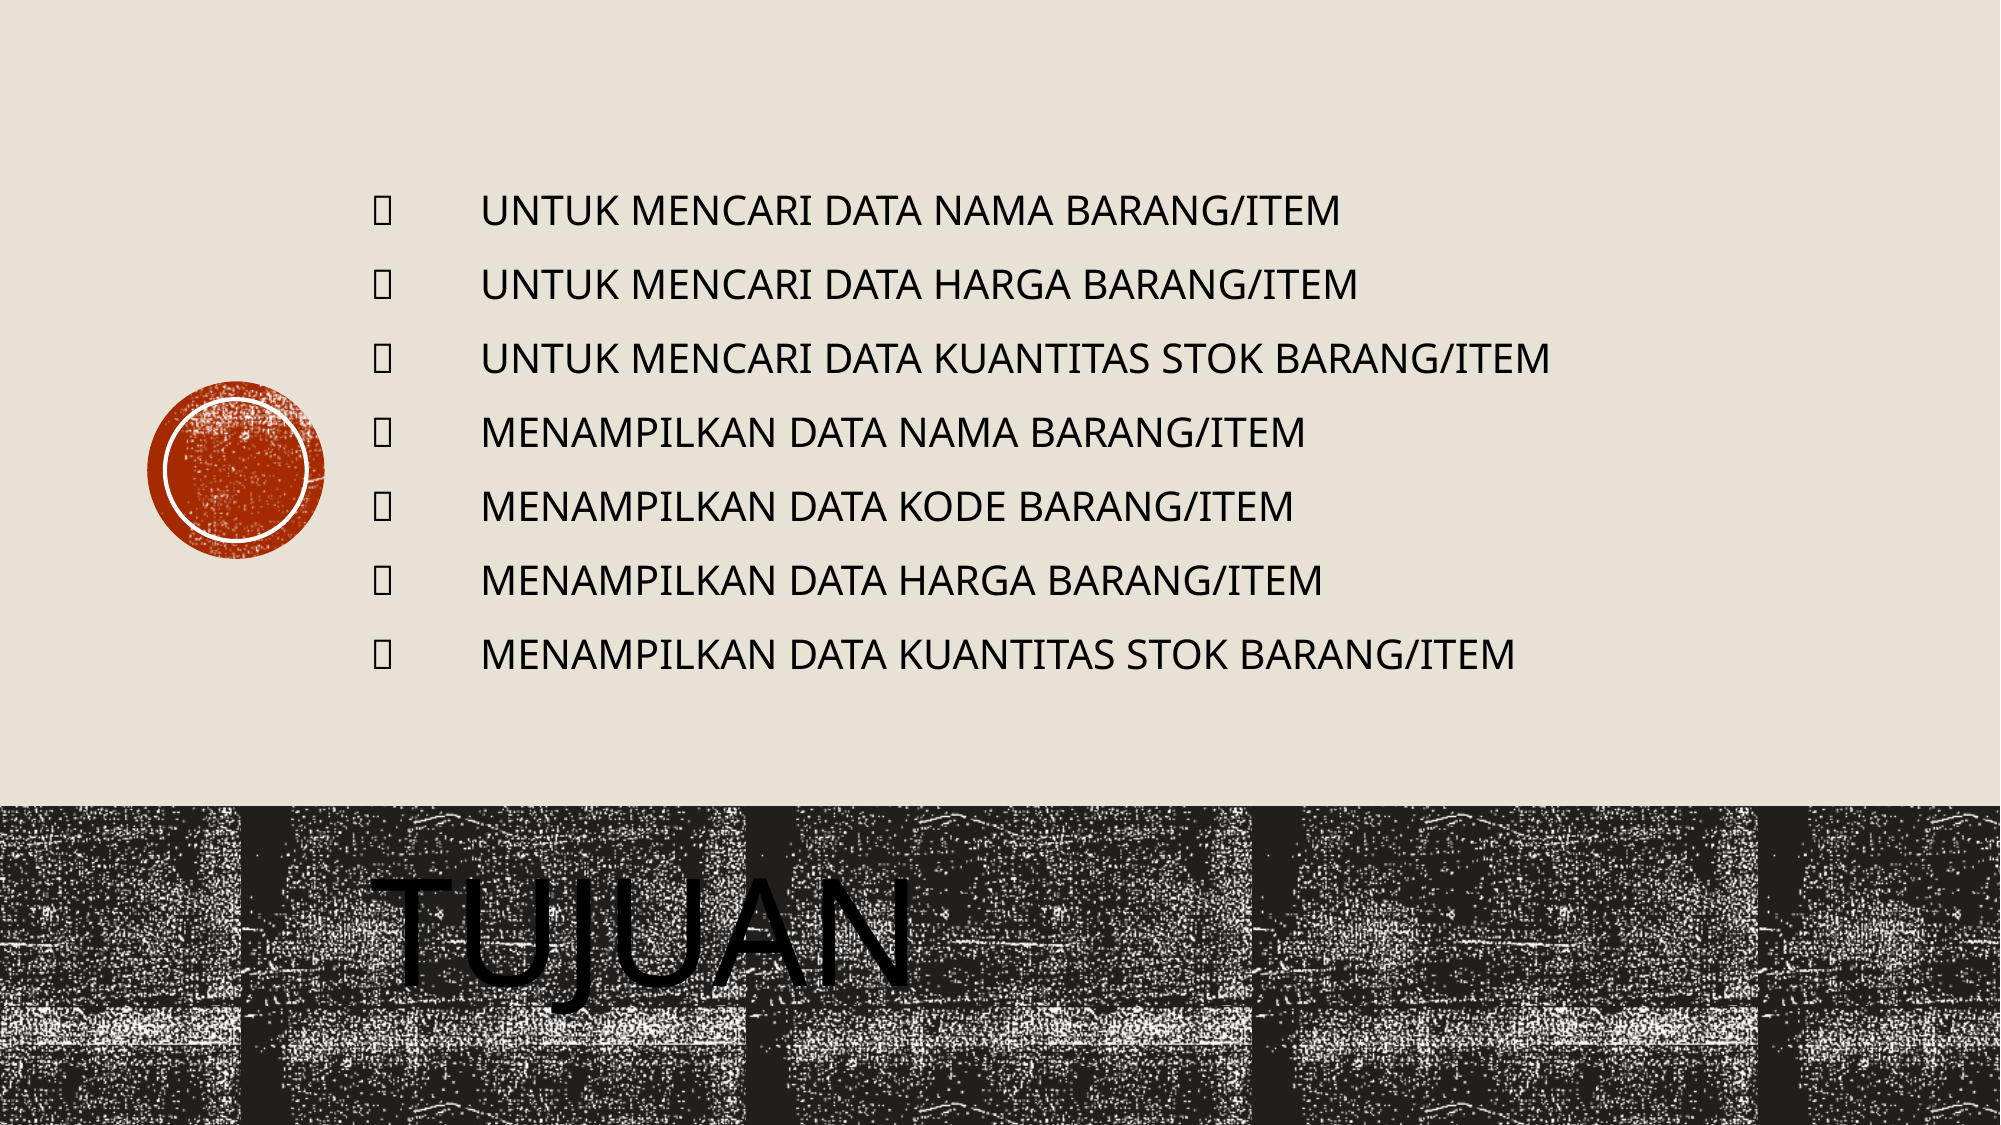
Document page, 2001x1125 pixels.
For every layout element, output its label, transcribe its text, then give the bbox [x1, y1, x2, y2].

text_box Tujuan [355, 849, 1174, 1023]
title  Untuk mencari data Nama Barang/Item  Untuk mencari data Harga Barang/Item  Untuk mencari data Kuantitas Stok Barang/Item  Menampilkan data Nama Barang/Item  Menampilkan data Kode Barang/Item  Menampilkan data Harga Barang/Item  Menampilkan data Kuantitas Stok Barang/Item [355, 150, 1878, 728]
